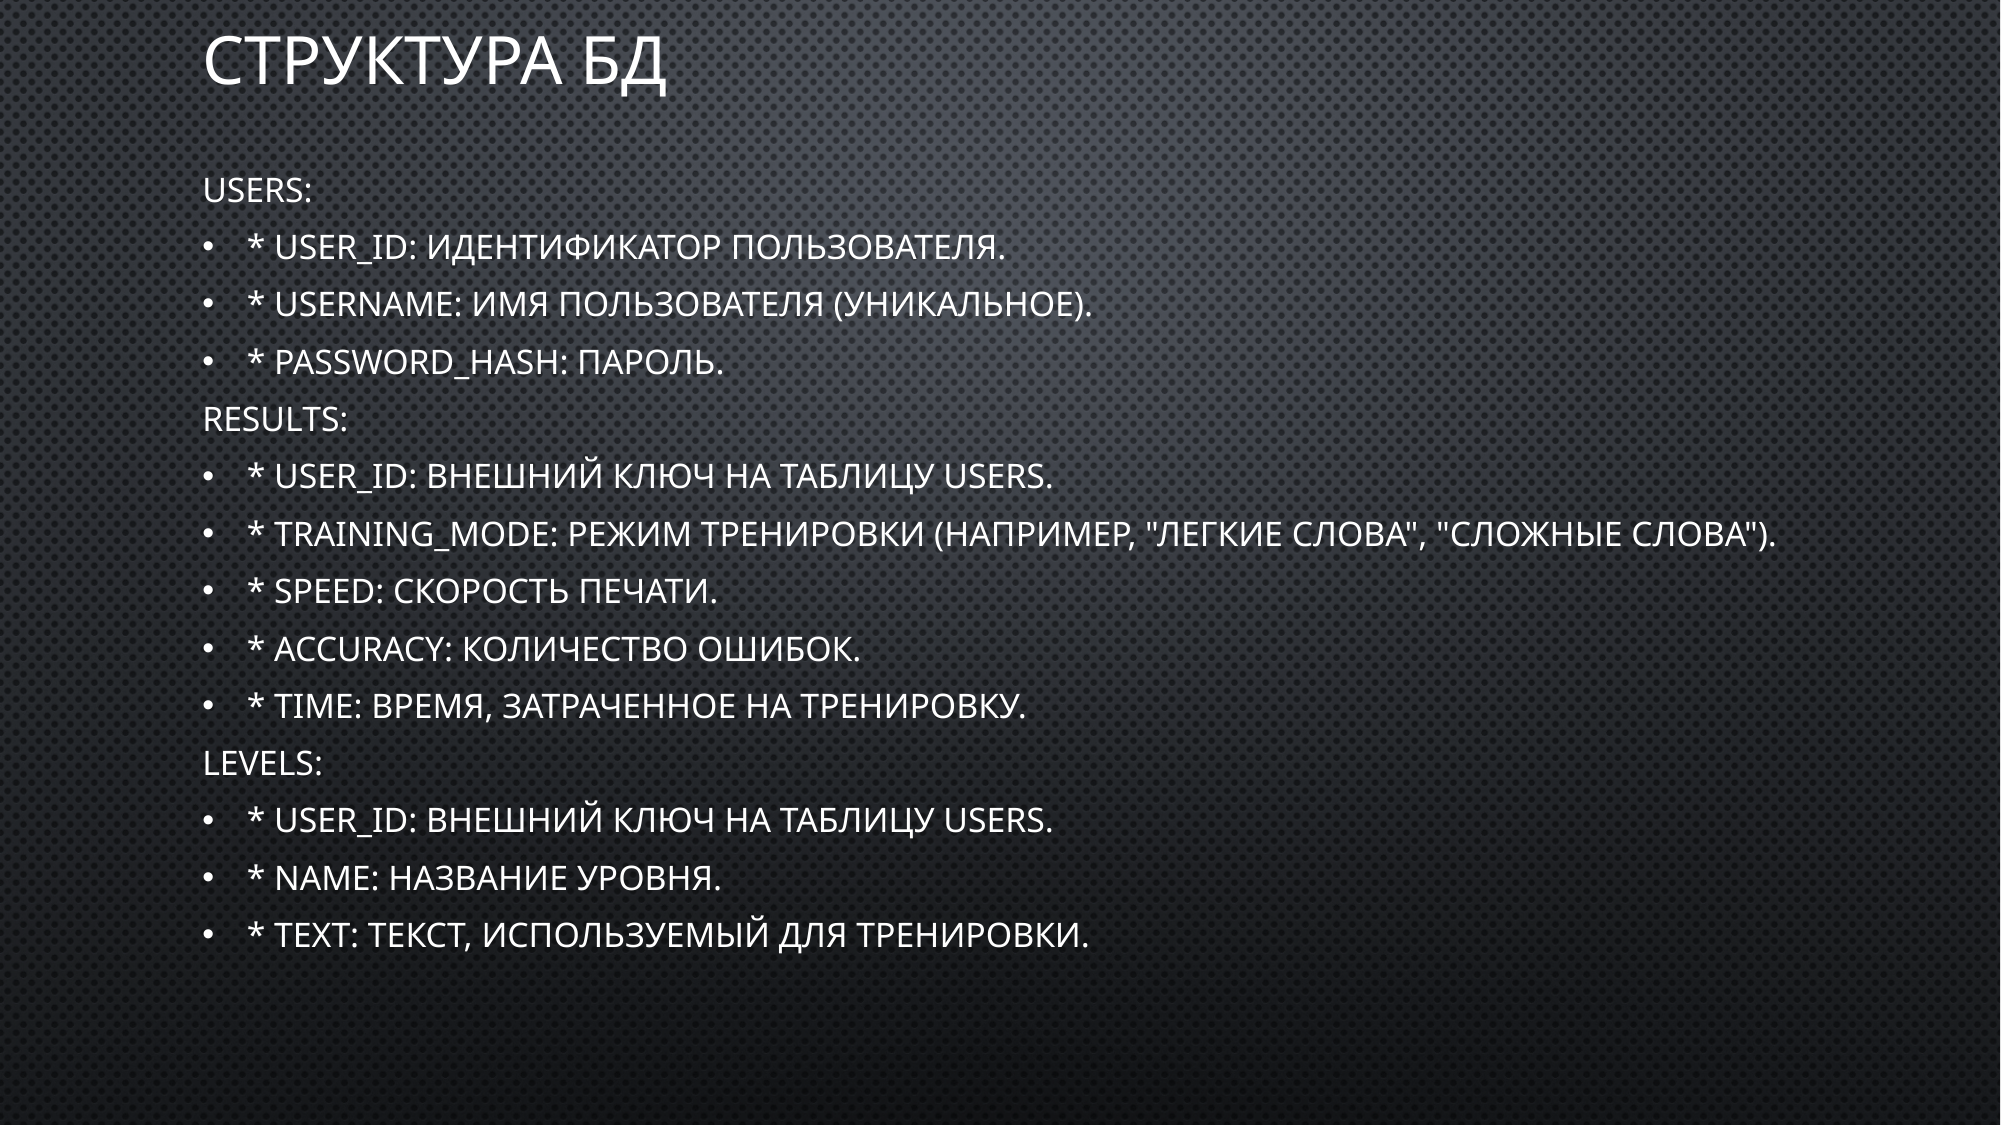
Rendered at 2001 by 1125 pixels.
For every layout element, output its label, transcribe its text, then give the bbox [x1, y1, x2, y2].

list Users: * user_id: Идентификатор пользователя. * username: Имя пользователя (уникальное). * password_hash: Пароль. Results: * user_id: Внешний ключ на таблицу Users. * training_mode: Режим тренировки (например, "Легкие слова", "Сложные слова"). * speed: Скорость печати. * accuracy: Количество ошибок. * time: Время, затраченное на тренировку. Levels: * user_id: Внешний ключ на таблицу Users. * name: Название уровня. * text: Текст, используемый для тренировки. [187, 160, 1813, 1000]
title Структура БД [187, 0, 1813, 148]
